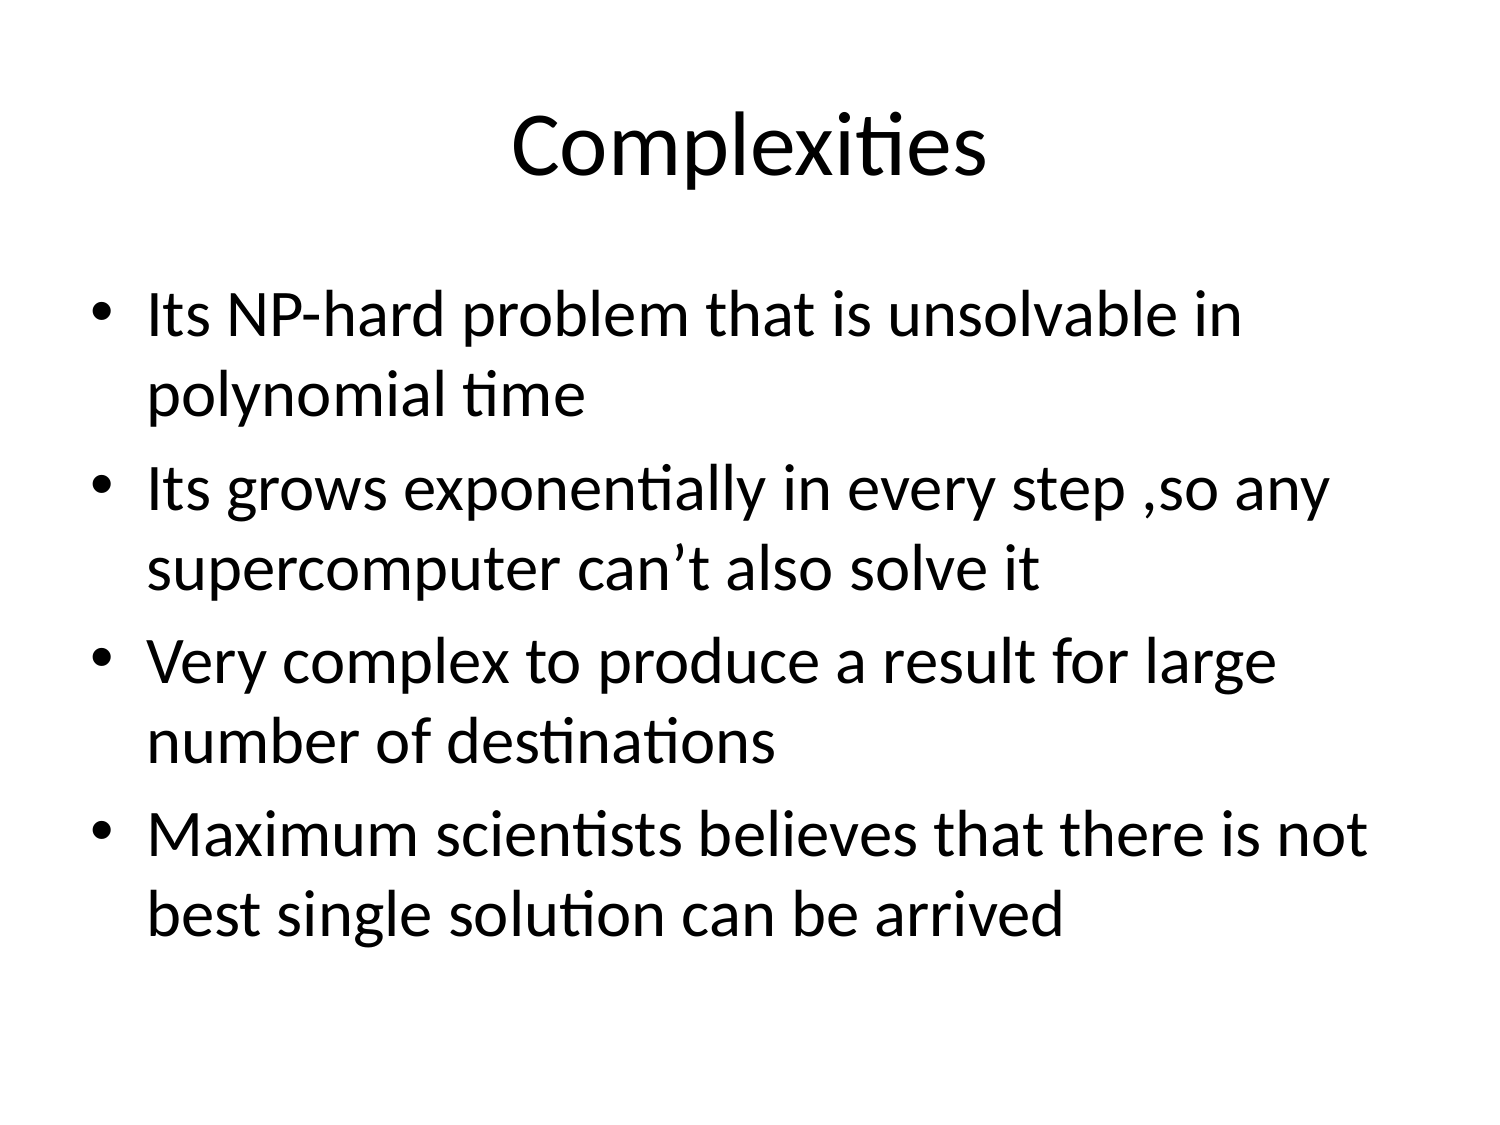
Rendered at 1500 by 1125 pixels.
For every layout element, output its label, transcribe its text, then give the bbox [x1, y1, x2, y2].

list Its NP-hard problem that is unsolvable in polynomial time Its grows exponentially in every step ,so any supercomputer can’t also solve it Very complex to produce a result for large number of destinations Maximum scientists believes that there is not best single solution can be arrived [75, 262, 1425, 1005]
title Complexities [75, 45, 1425, 233]
